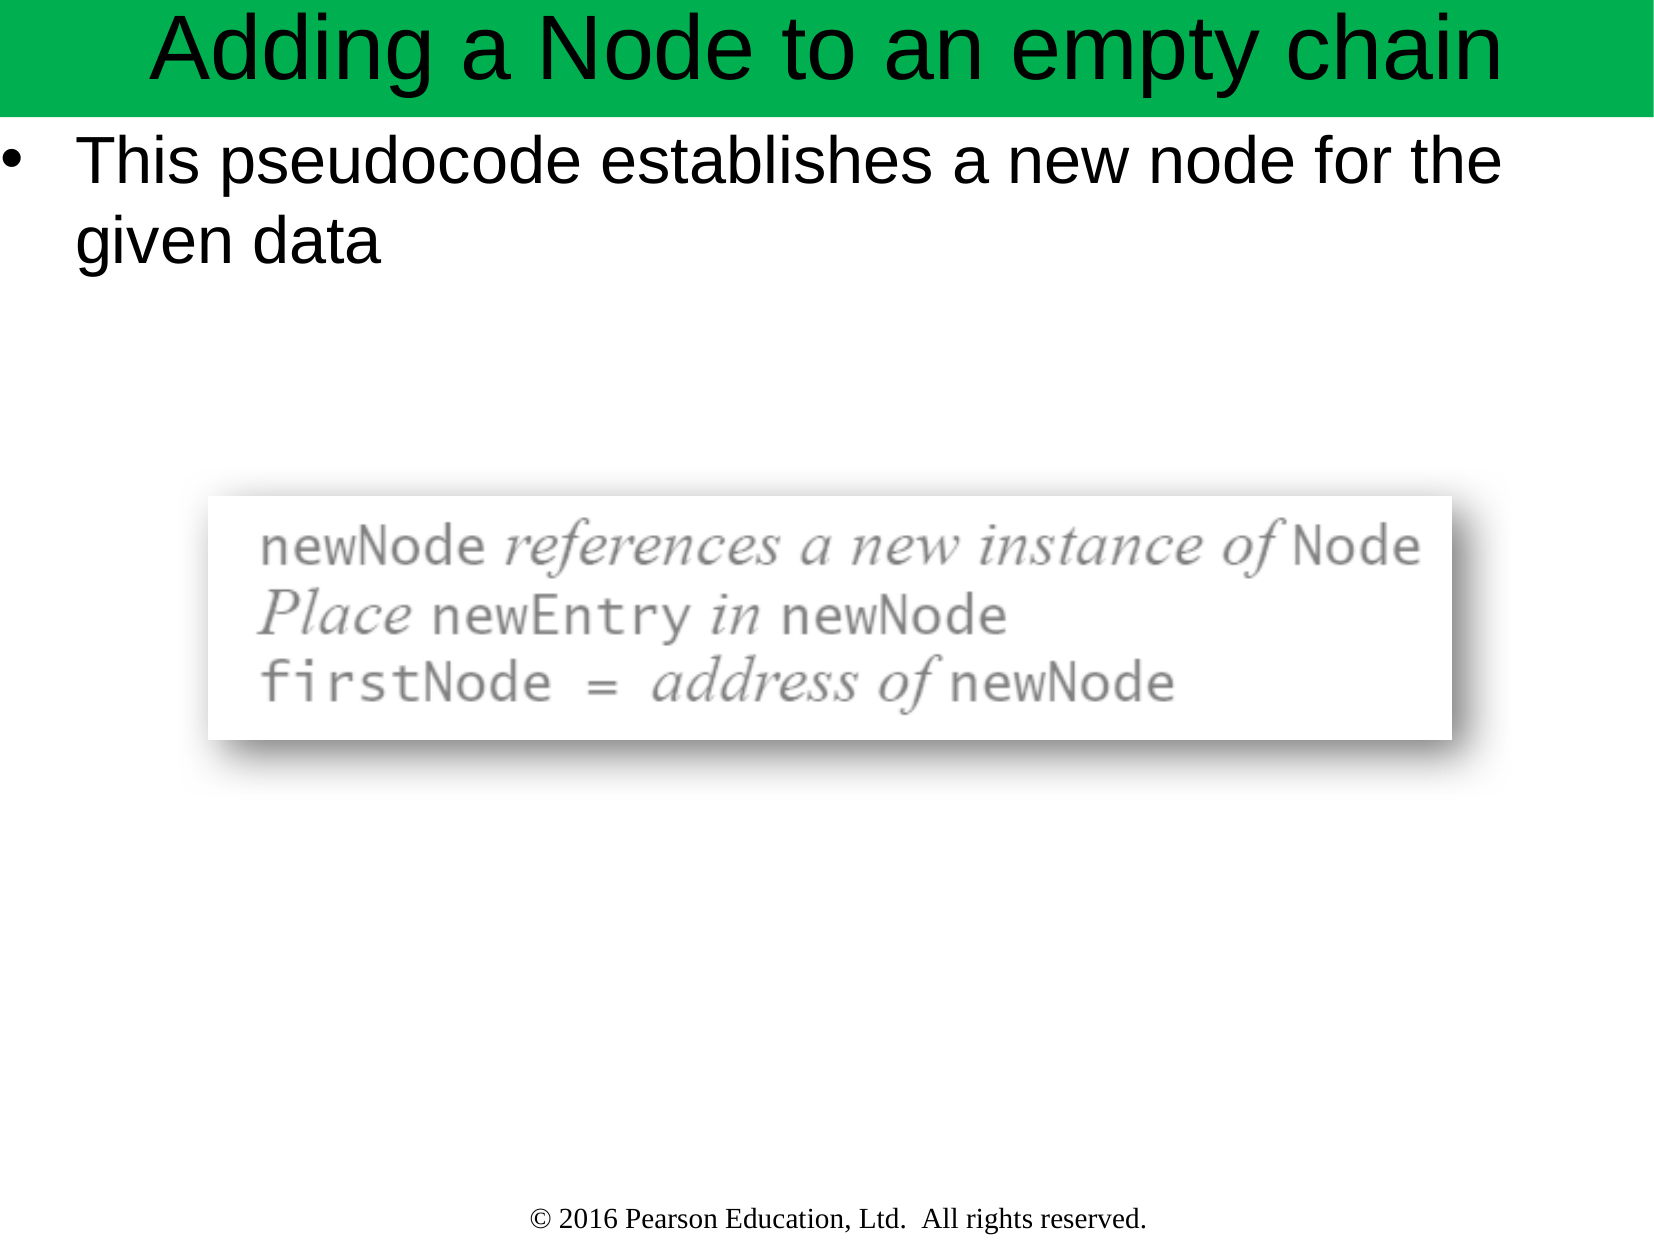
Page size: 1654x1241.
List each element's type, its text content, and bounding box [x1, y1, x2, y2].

list This pseudocode establishes a new node for the given data [0, 117, 1654, 1195]
footer © 2016 Pearson Education, Ltd. All rights reserved. [460, 1201, 1217, 1241]
picture [208, 495, 1453, 740]
title Adding a Node to an empty chain [0, 0, 1654, 117]
